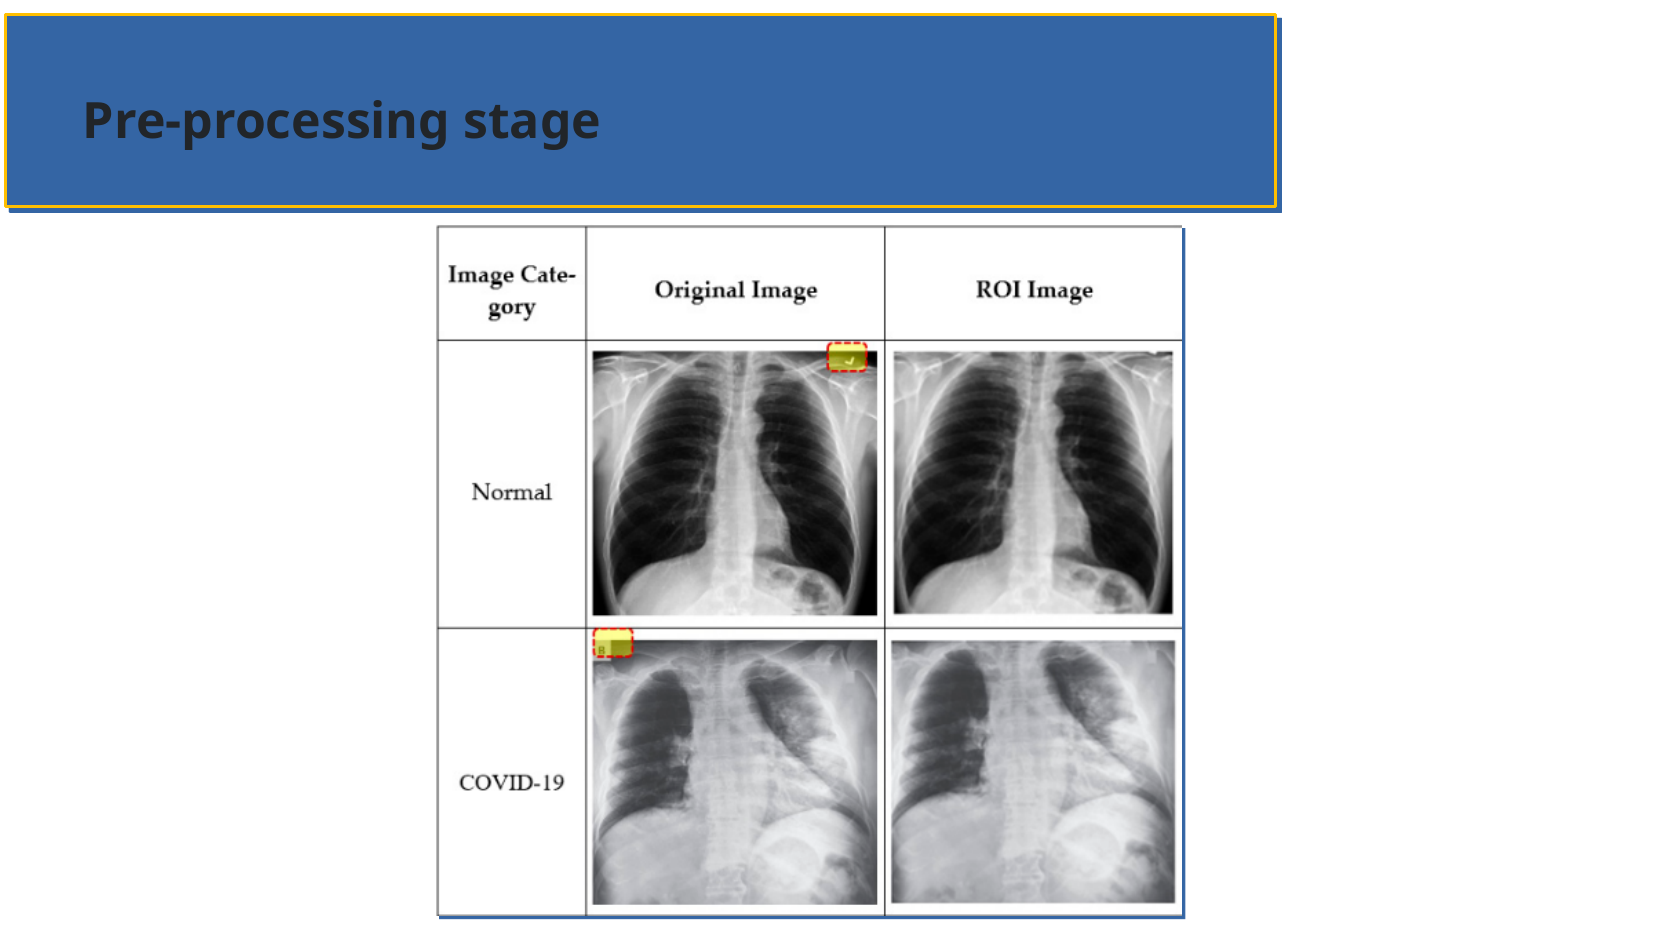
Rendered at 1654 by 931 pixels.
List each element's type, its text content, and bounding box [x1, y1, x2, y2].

text_box Pre-processing stage [82, 44, 1235, 192]
picture [435, 224, 1182, 916]
